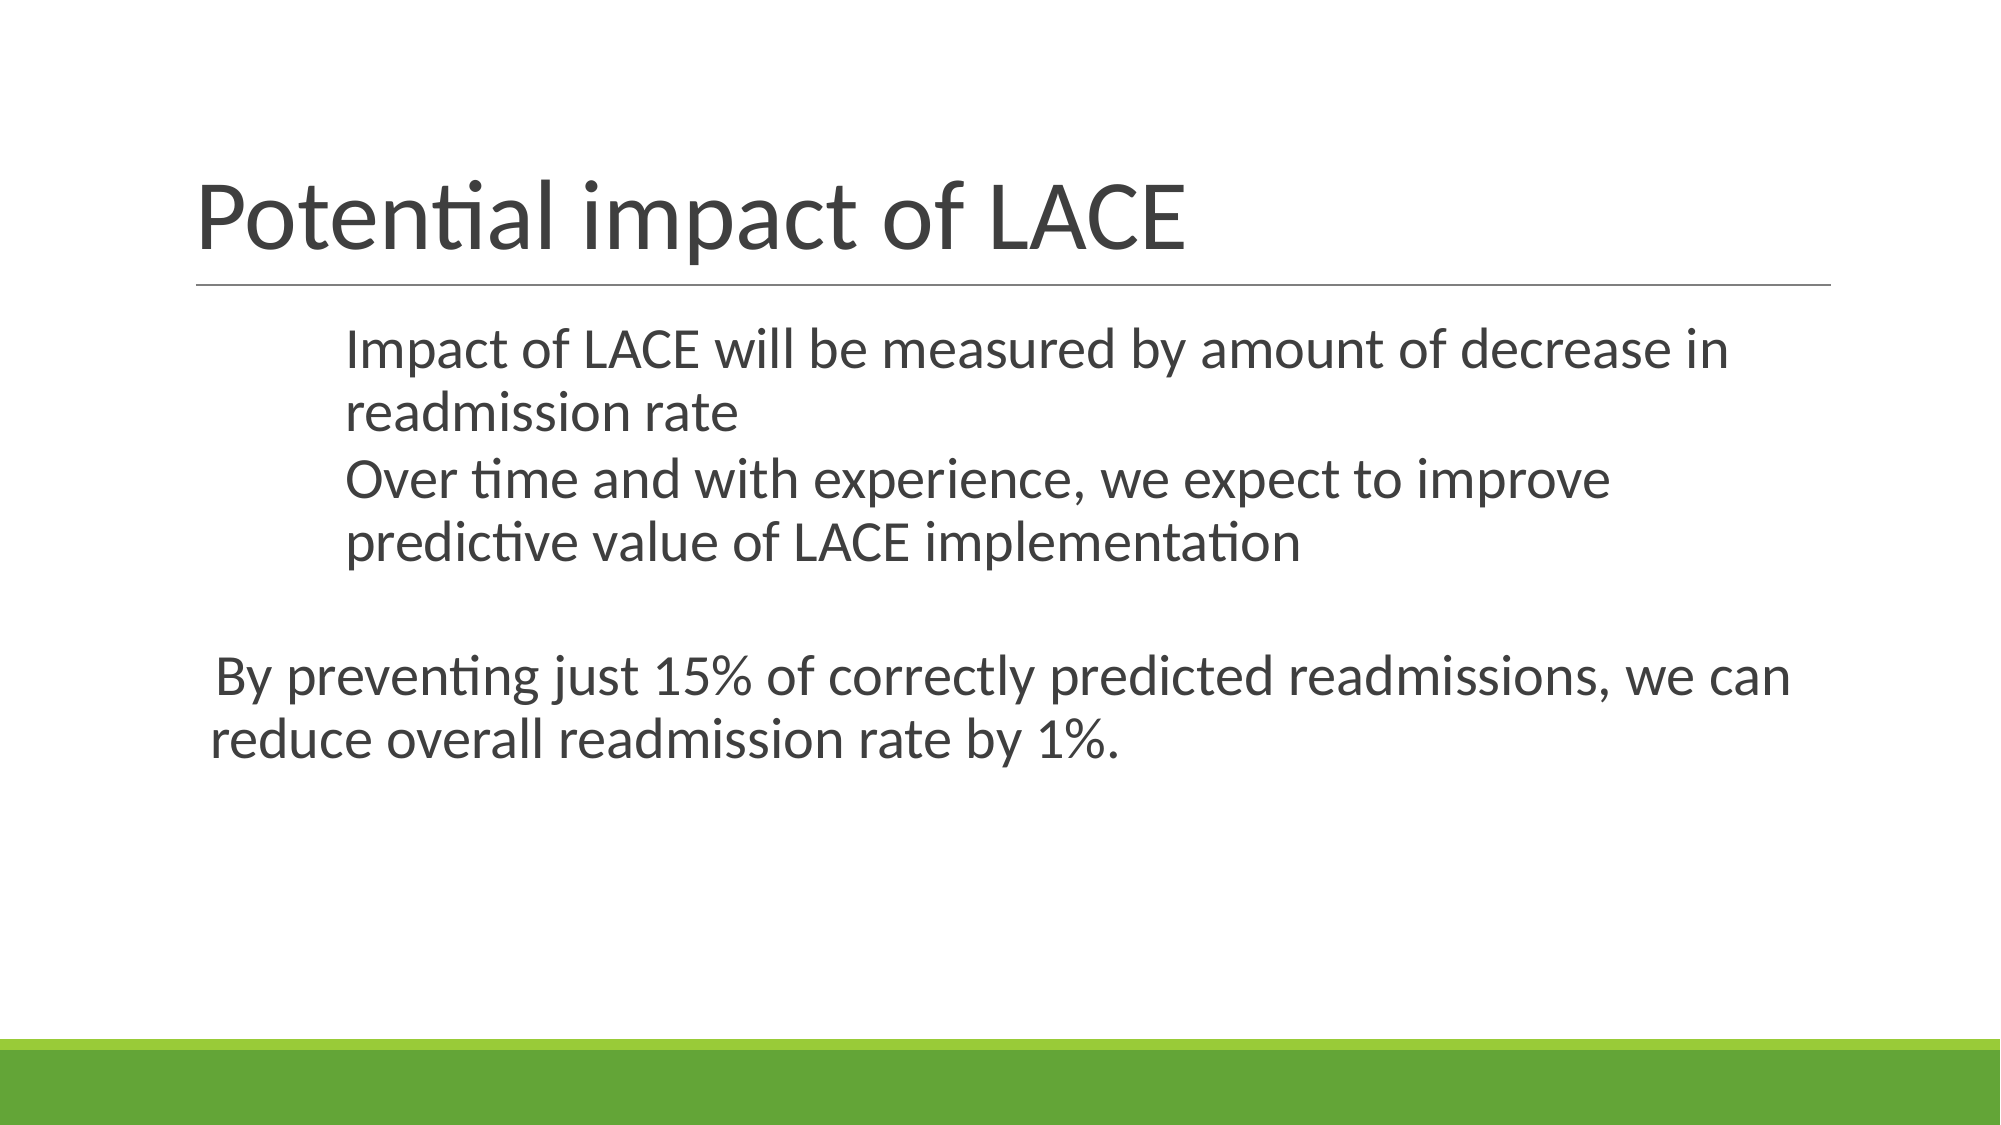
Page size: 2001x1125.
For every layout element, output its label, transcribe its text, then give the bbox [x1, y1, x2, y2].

title Potential impact of LACE [180, 47, 1830, 285]
list Impact of LACE will be measured by amount of decrease in readmission rate Over time and with experience, we expect to improve predictive value of LACE implementation By preventing just 15% of correctly predicted readmissions, we can reduce overall readmission rate by 1%. [180, 302, 1830, 963]
